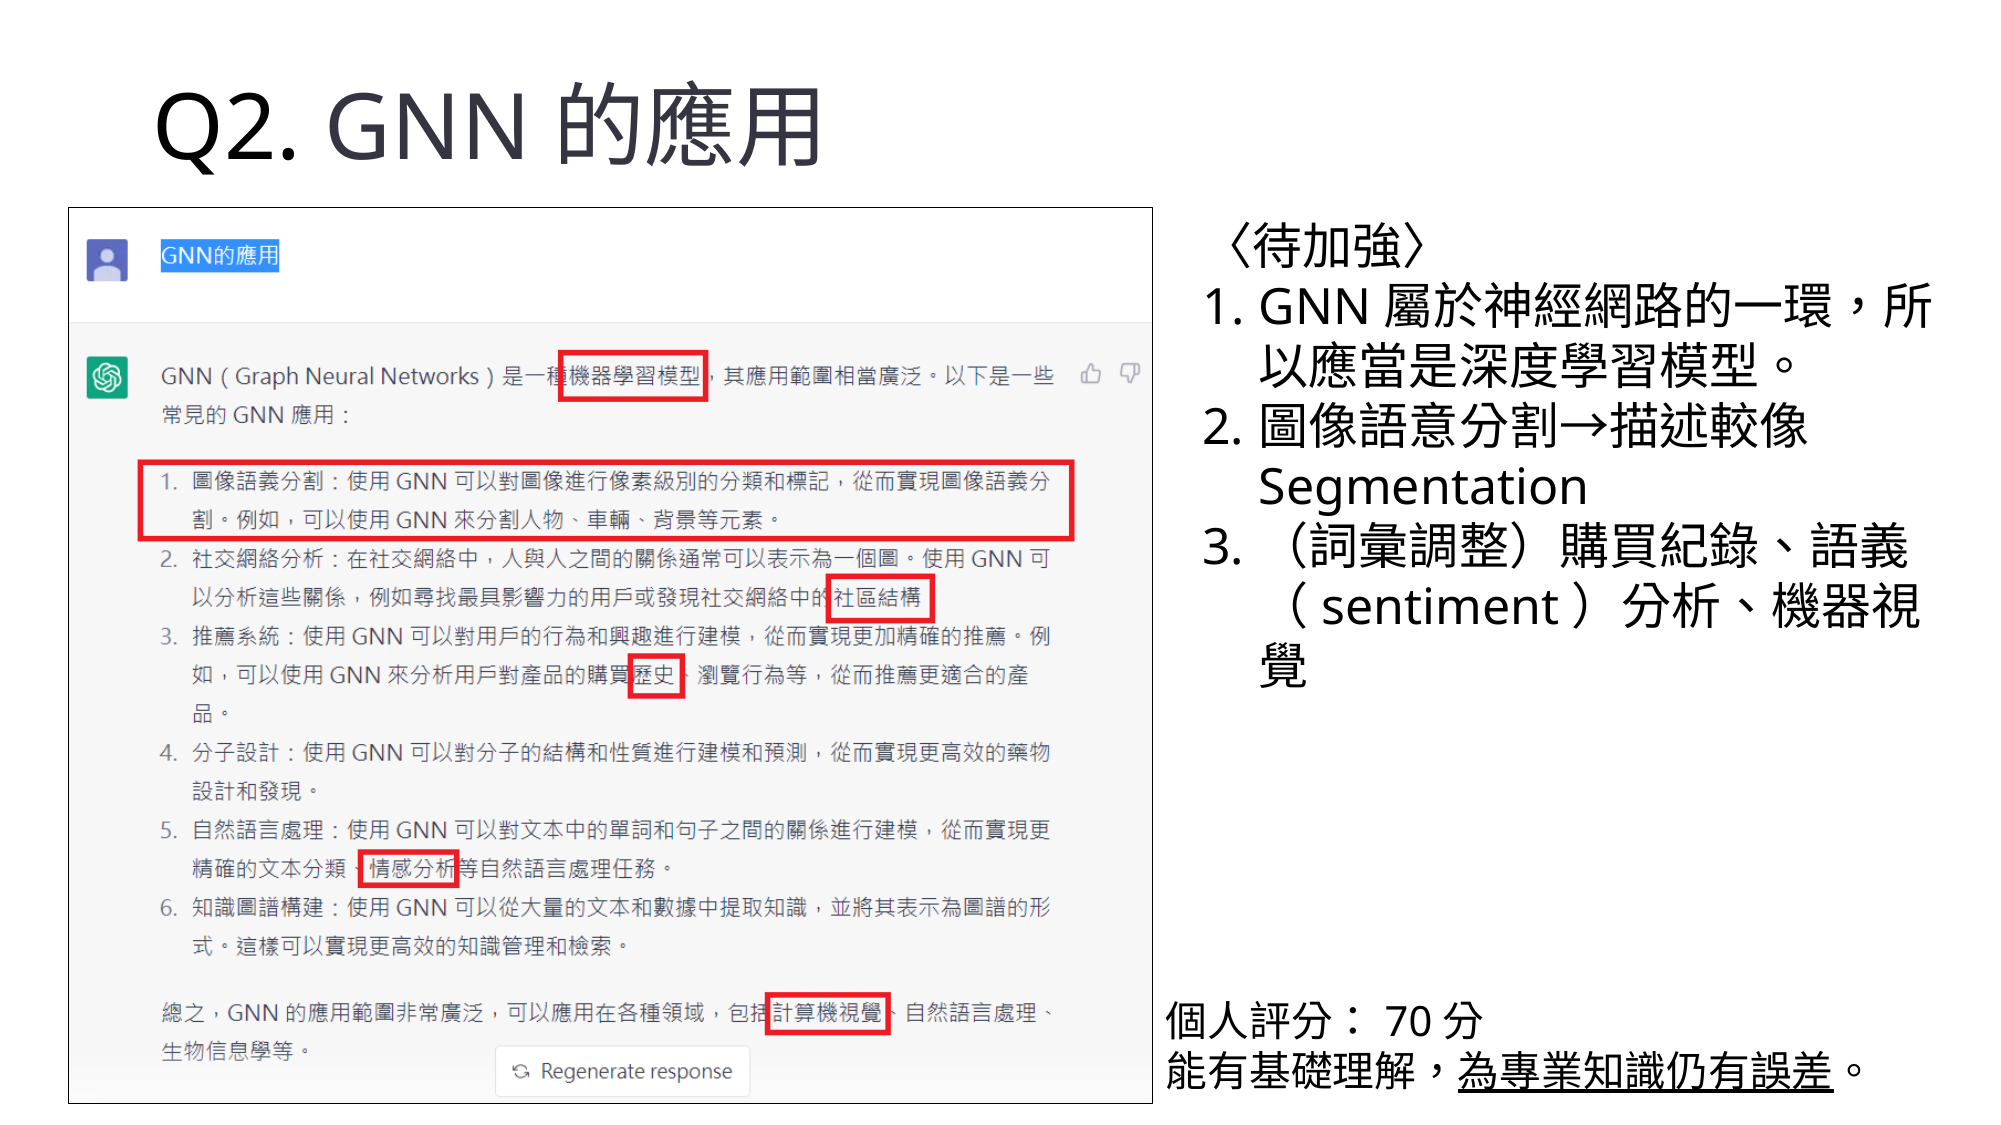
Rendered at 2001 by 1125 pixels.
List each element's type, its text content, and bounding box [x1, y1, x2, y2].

text_box 個人評分：70分 能有基礎理解，為專業知識仍有誤差。 [1152, 987, 2000, 1102]
title Q2. GNN的應用 [137, 21, 1863, 240]
text_box 〈待加強〉 GNN屬於神經網路的一環，所以應當是深度學習模型。 圖像語意分割→描述較像Segmentation （詞彙調整）購買紀錄、語義（sentiment）分析、機器視覺 [1188, 206, 1963, 702]
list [68, 207, 1152, 1104]
